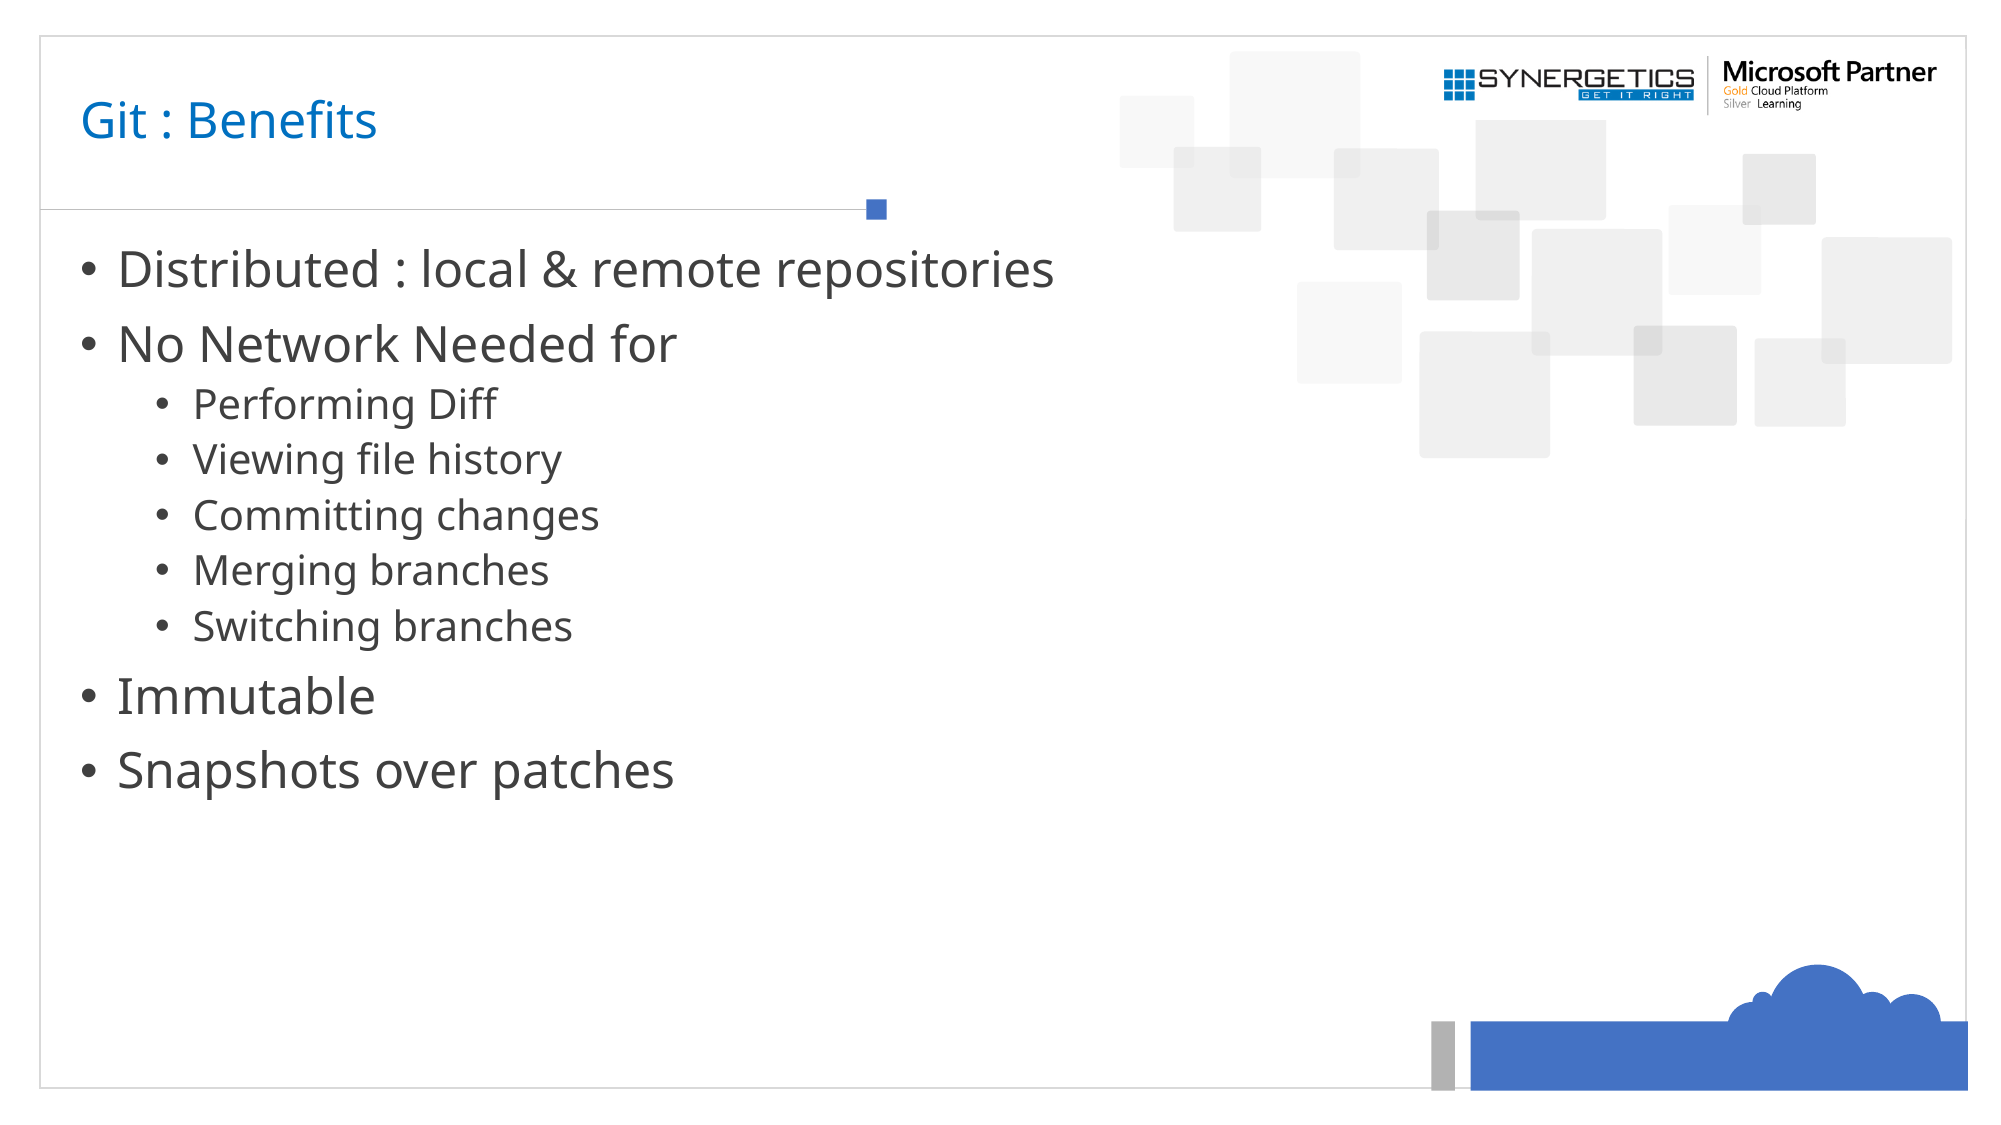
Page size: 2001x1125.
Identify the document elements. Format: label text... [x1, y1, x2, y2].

list Distributed : local & remote repositories No Network Needed for Performing Diff Viewing file history Committing changes Merging branches Switching branches Immutable Snapshots over patches [64, 236, 1932, 1065]
title Git : Benefits [64, 59, 1932, 186]
picture [1431, 48, 1955, 120]
